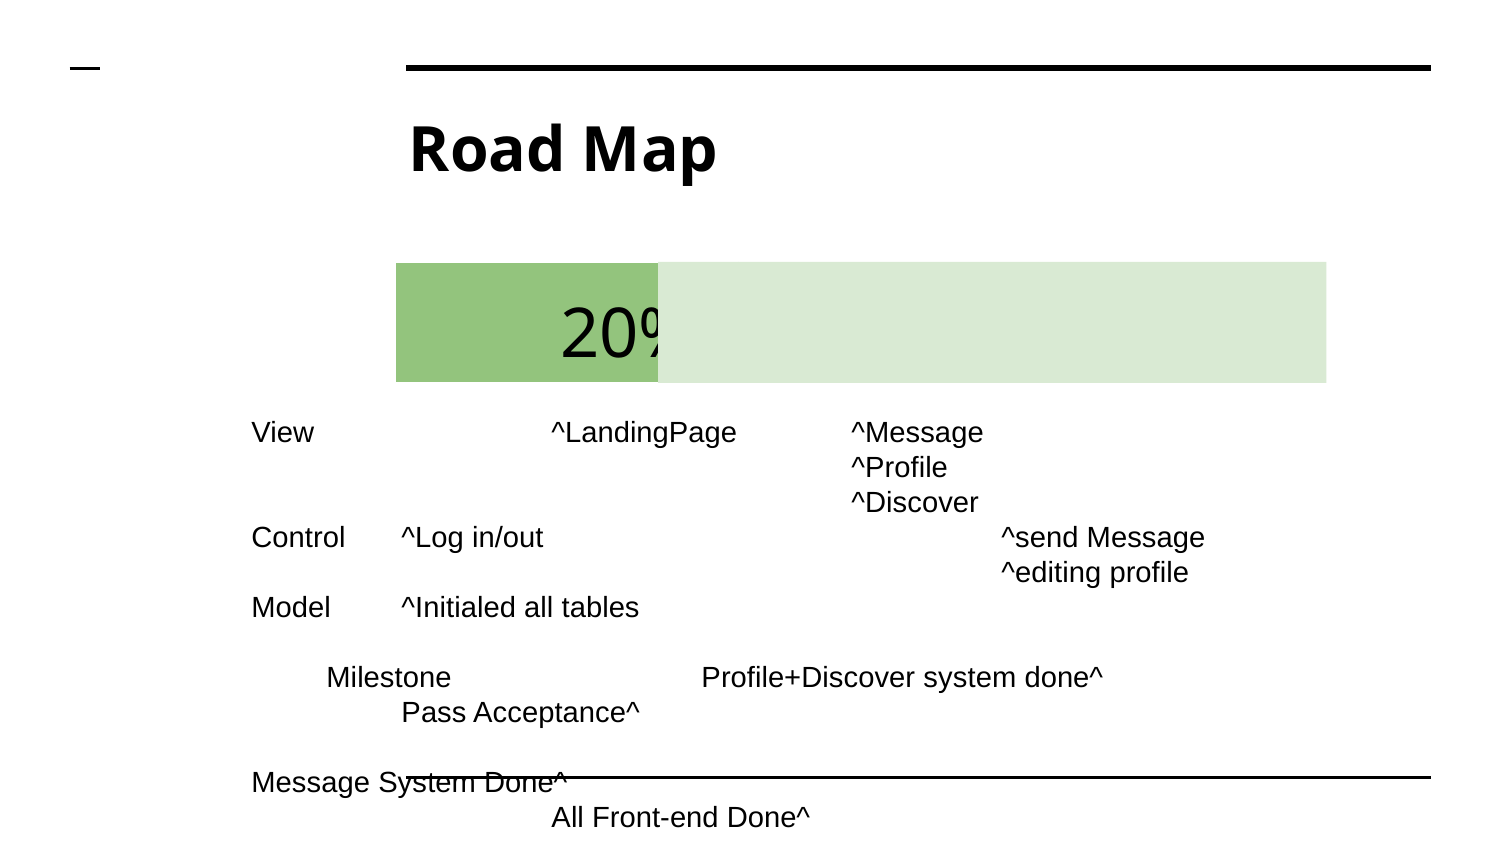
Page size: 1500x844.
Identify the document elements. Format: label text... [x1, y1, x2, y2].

list [658, 261, 1327, 383]
title Road Map [393, 94, 1431, 199]
text_box View ^LandingPage ^Message ^Profile ^Discover Control ^Log in/out ^send Message ^editing profile Model ^Initialed all tables Milestone Profile+Discover system done^ Pass Acceptance^ Message System Done^ All Front-end Done^ [236, 398, 1424, 756]
list 20% [395, 261, 658, 383]
